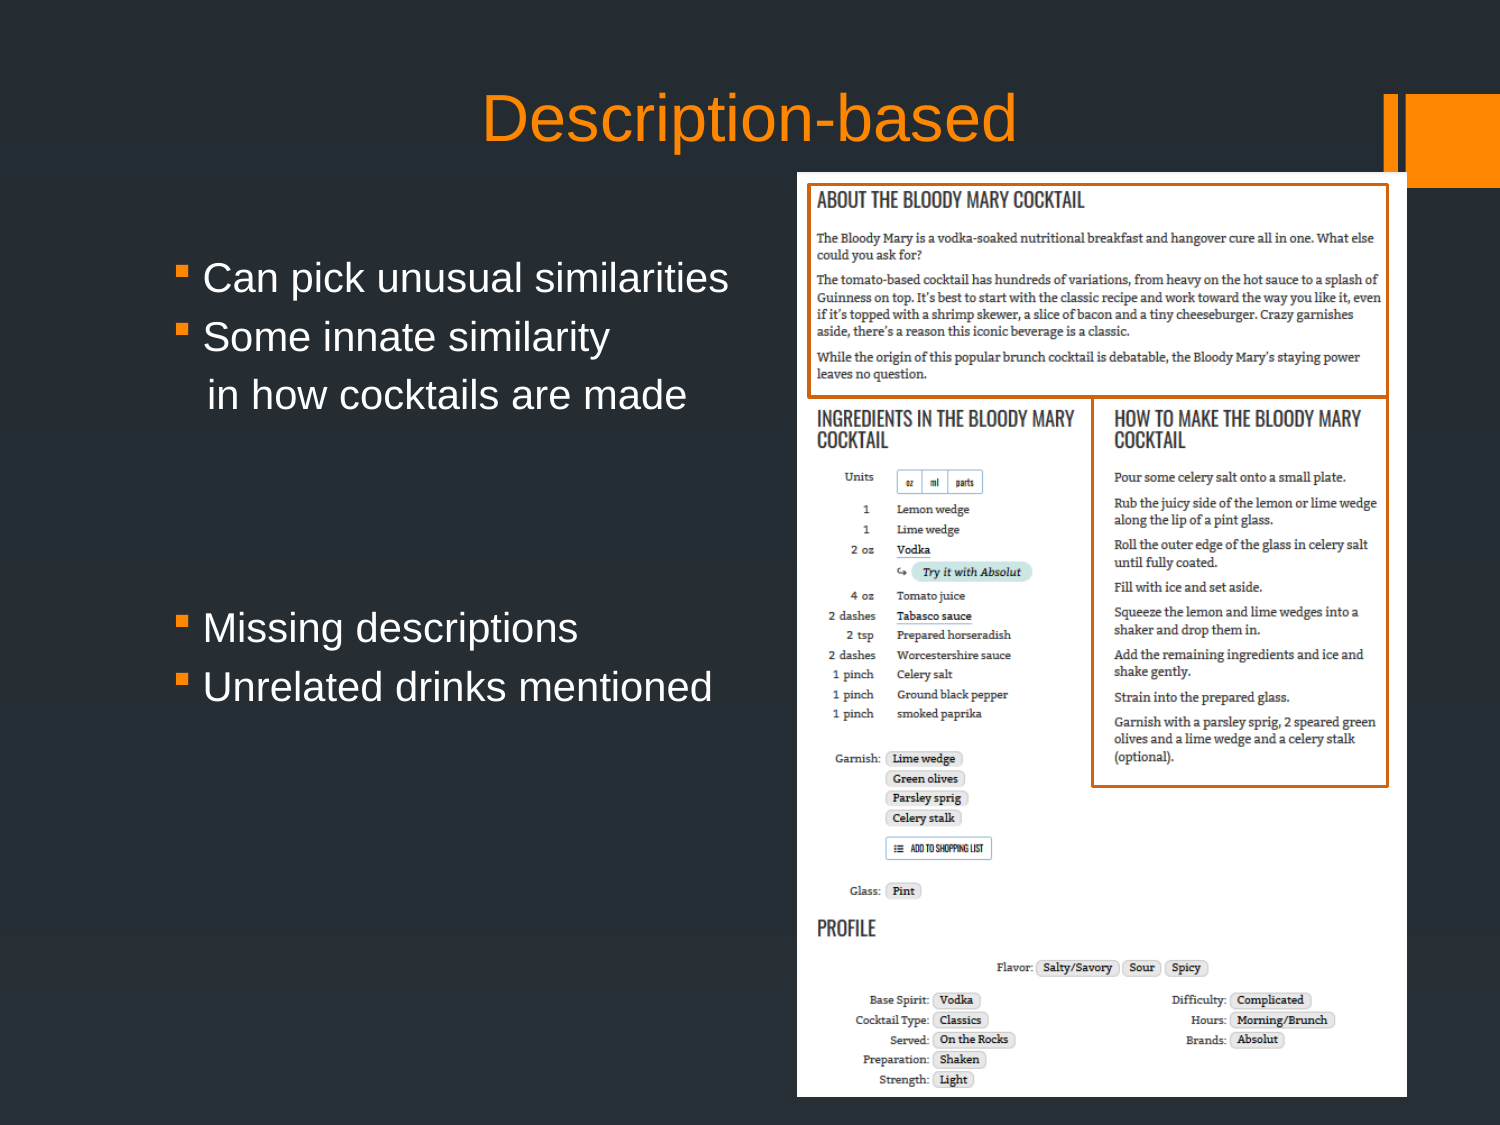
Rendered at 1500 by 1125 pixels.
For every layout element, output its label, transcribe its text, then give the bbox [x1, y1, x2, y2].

picture [796, 172, 1408, 1097]
list Can pick unusual similarities Some innate similarity in how cocktails are made Missing descriptions Unrelated drinks mentioned [150, 243, 791, 1035]
title Description-based [444, 66, 1056, 163]
